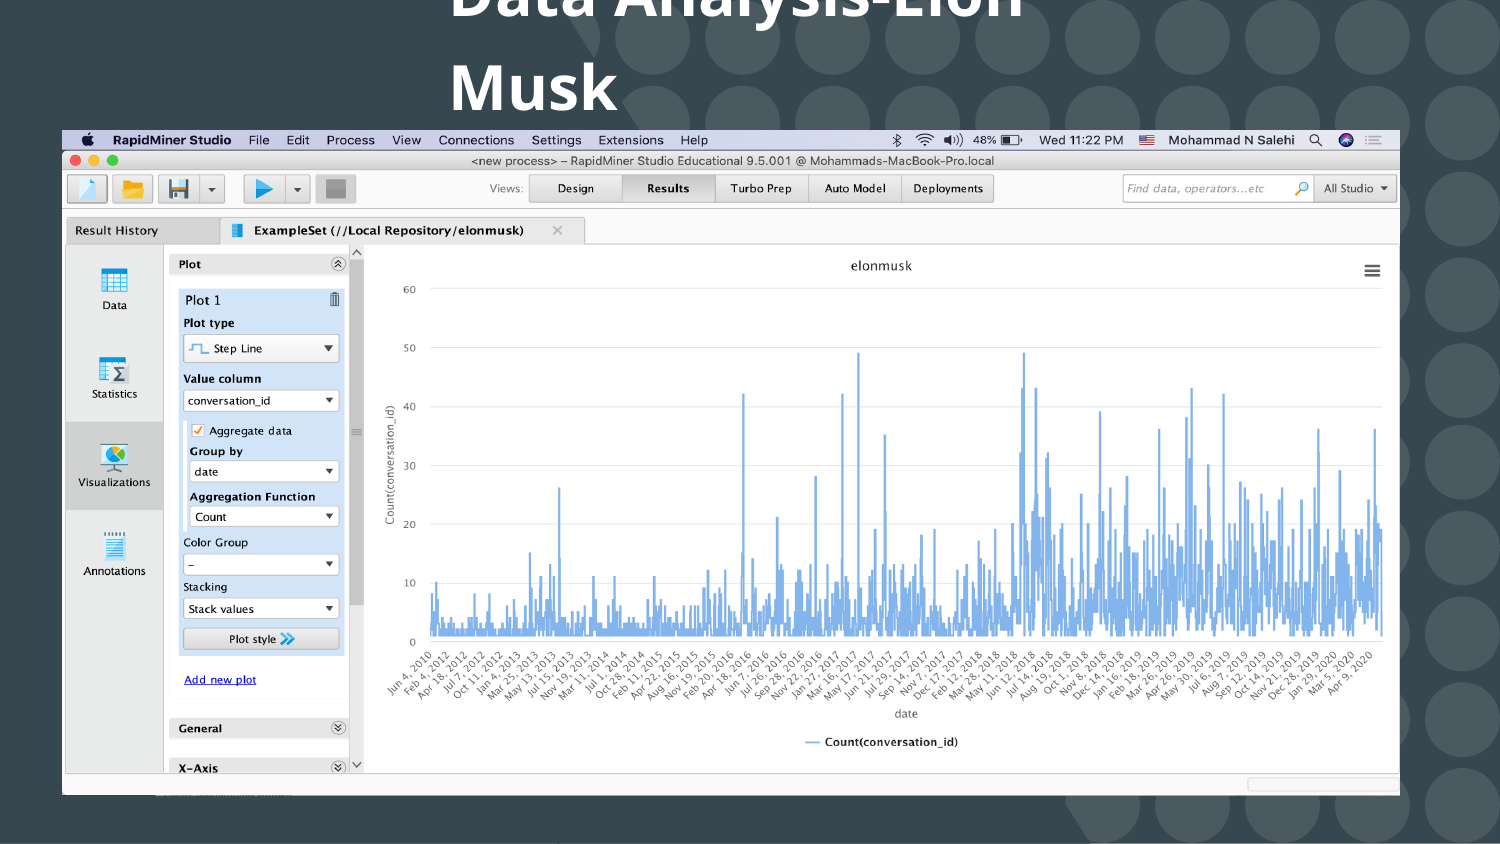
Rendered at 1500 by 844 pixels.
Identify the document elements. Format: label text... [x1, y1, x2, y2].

picture [62, 130, 1400, 796]
title Data Analysis-Elon Musk [433, 15, 1155, 128]
